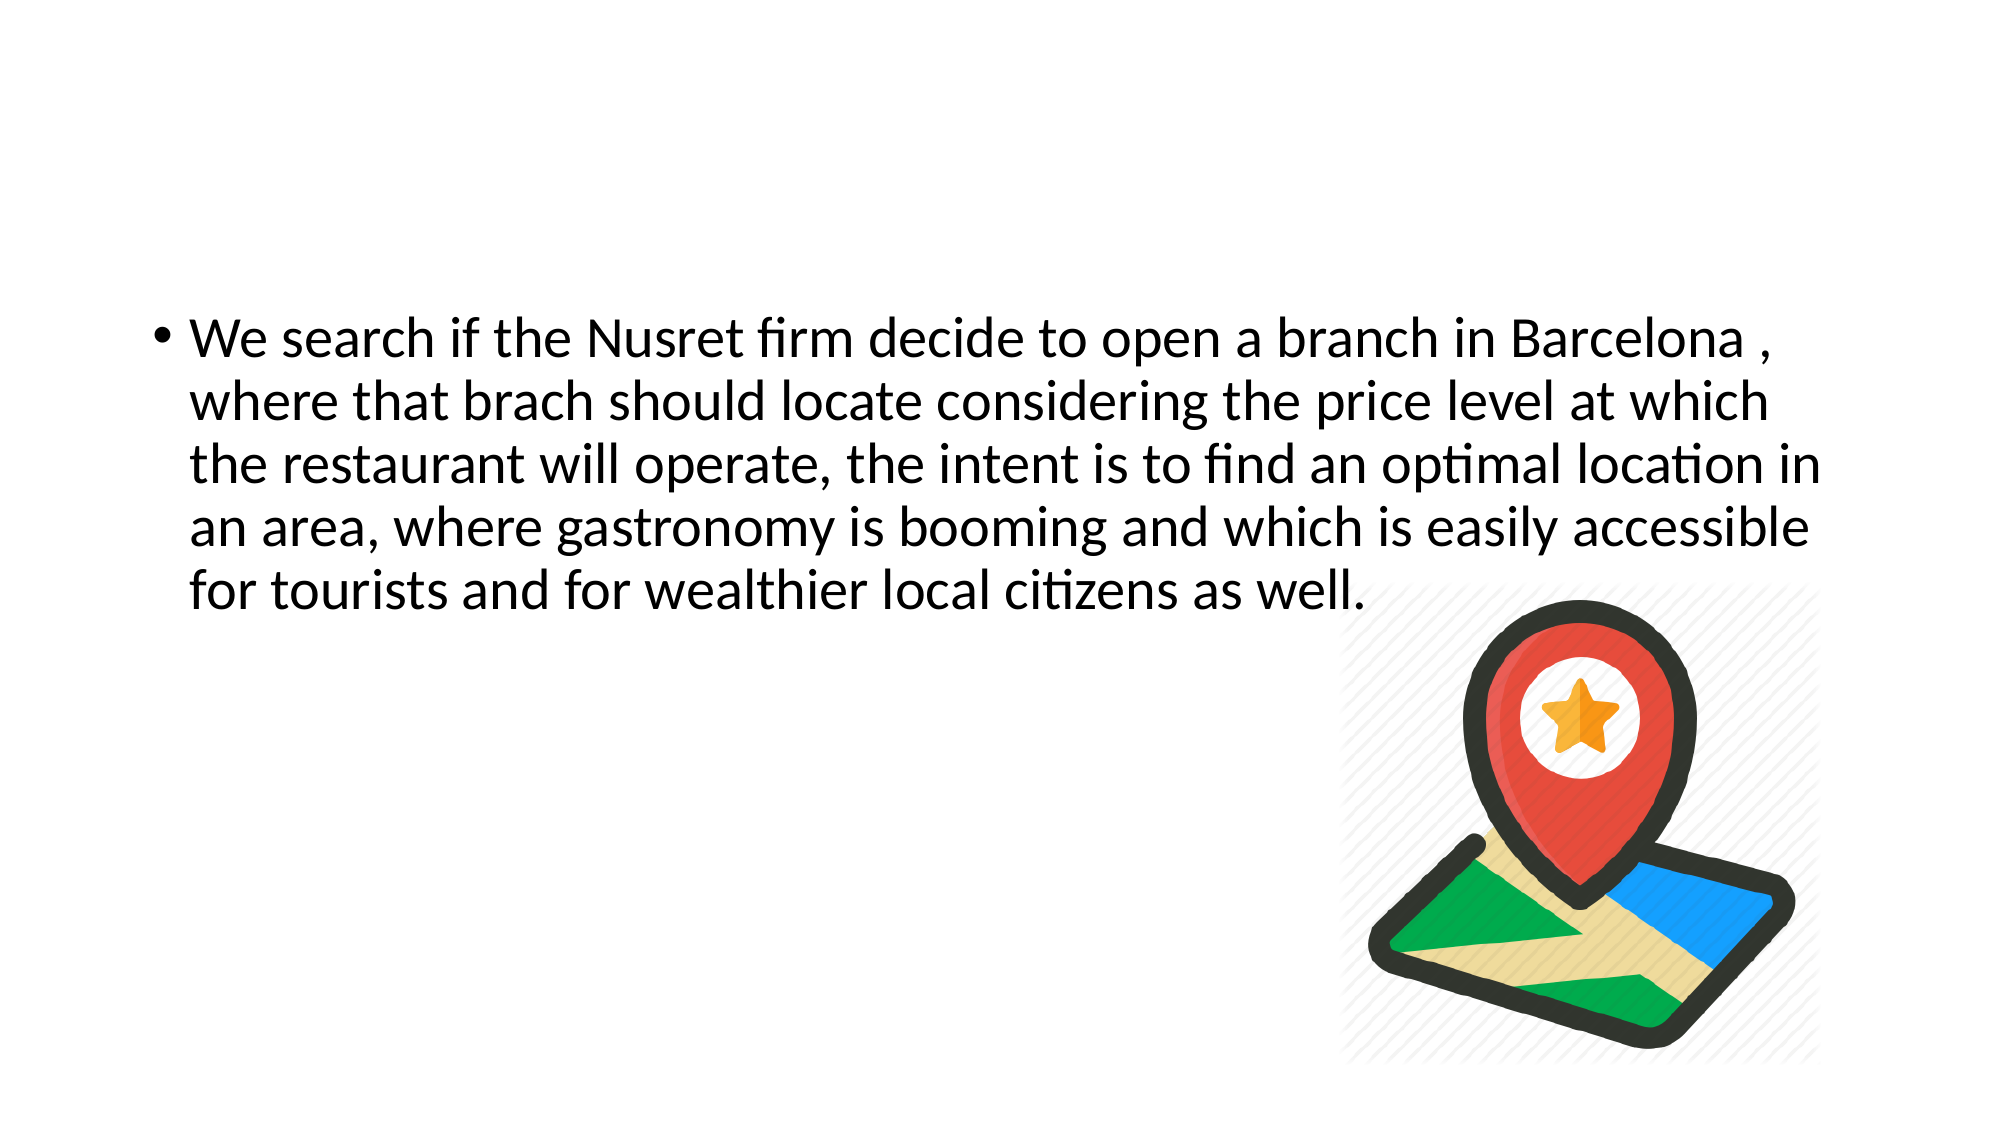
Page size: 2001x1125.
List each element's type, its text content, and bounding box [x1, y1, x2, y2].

picture [1338, 581, 1821, 1065]
list We search if the Nusret firm decide to open a branch in Barcelona , where that brach should locate considering the price level at which the restaurant will operate, the intent is to find an optimal location in an area, where gastronomy is booming and which is easily accessible for tourists and for wealthier local citizens as well. [137, 299, 1863, 1014]
